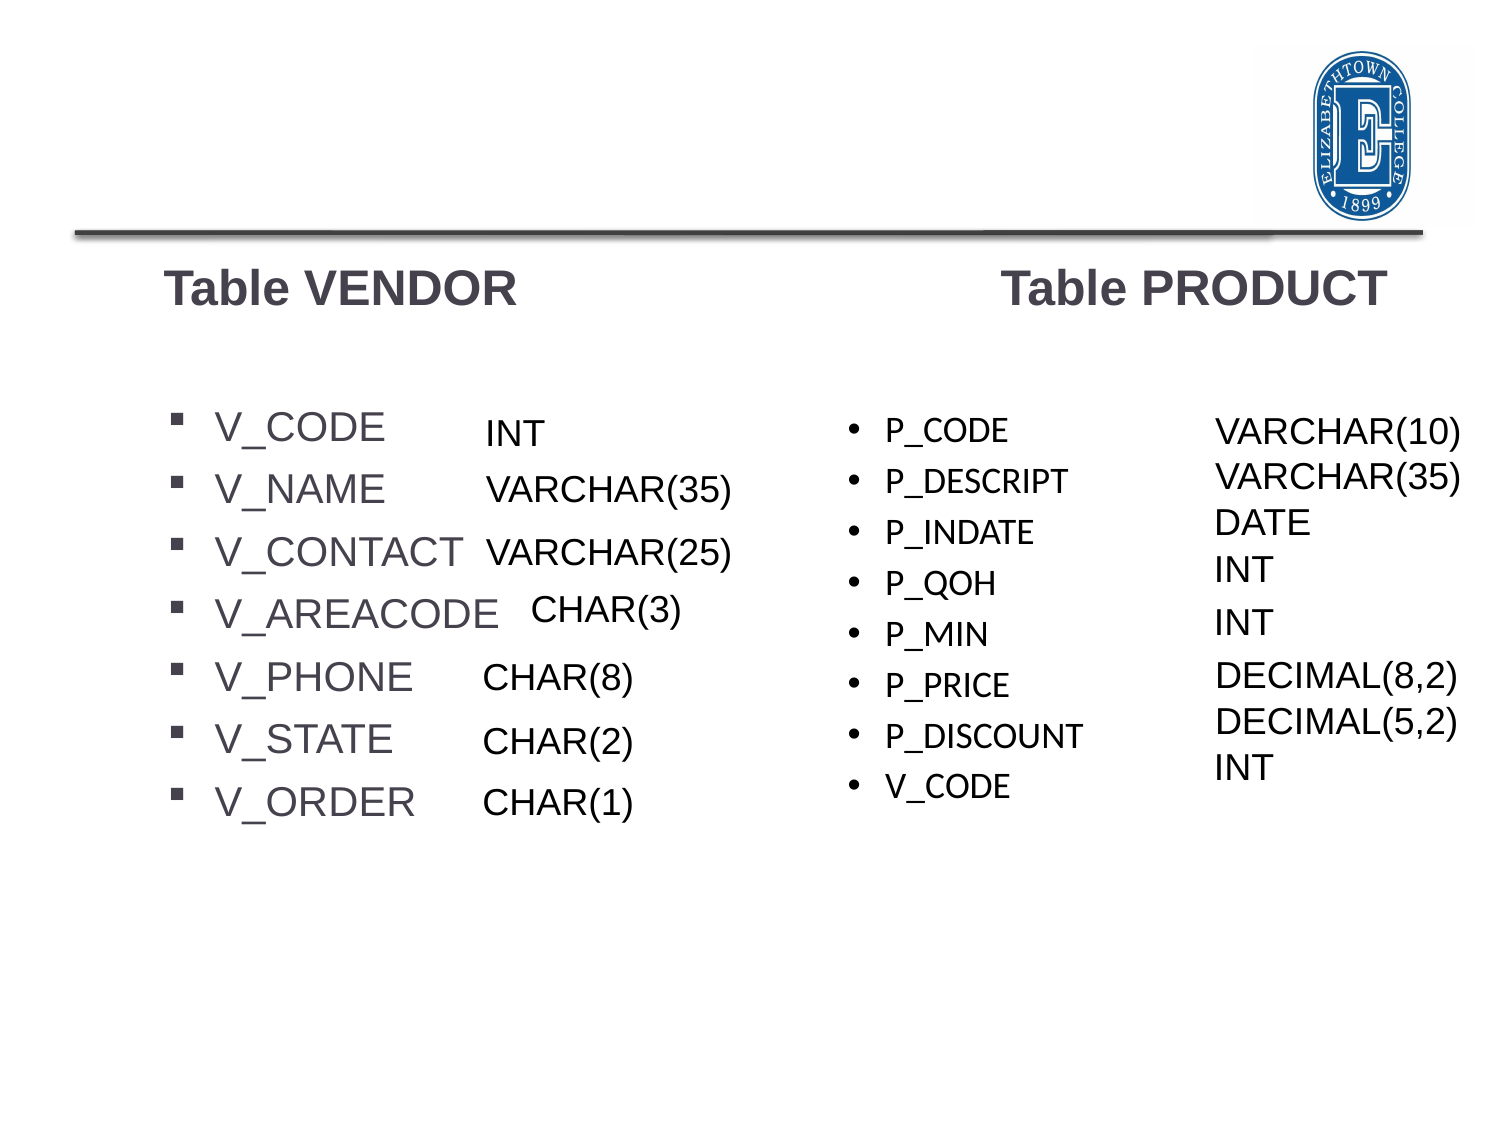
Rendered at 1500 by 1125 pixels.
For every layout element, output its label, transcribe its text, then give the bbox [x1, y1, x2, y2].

text_box P_CODE P_DESCRIPT P_INDATE P_QOH P_MIN P_PRICE P_DISCOUNT V_CODE [761, 404, 1381, 941]
title Table VENDOR Table PRODUCT [148, 203, 1500, 367]
text_box INT [1199, 590, 1290, 651]
text_box INT [470, 401, 561, 462]
text_box VARCHAR(25) [471, 520, 748, 581]
text_box CHAR(1) [467, 770, 650, 830]
text_box DATE [1199, 490, 1327, 551]
text_box INT [1199, 735, 1290, 795]
text_box DECIMAL(5,2) [1200, 689, 1474, 750]
list V_CODE V_NAME V_CONTACT V_AREACODE V_PHONE V_STATE V_ORDER [78, 335, 626, 872]
text_box CHAR(8) [467, 645, 650, 706]
text_box DECIMAL(8,2) [1200, 644, 1474, 689]
text_box VARCHAR(10) [1200, 399, 1477, 445]
text_box CHAR(2) [467, 709, 650, 770]
text_box VARCHAR(35) [1200, 445, 1477, 505]
text_box CHAR(3) [515, 578, 698, 638]
picture [1252, 44, 1474, 203]
text_box VARCHAR(35) [471, 457, 748, 517]
text_box INT [1199, 537, 1290, 590]
